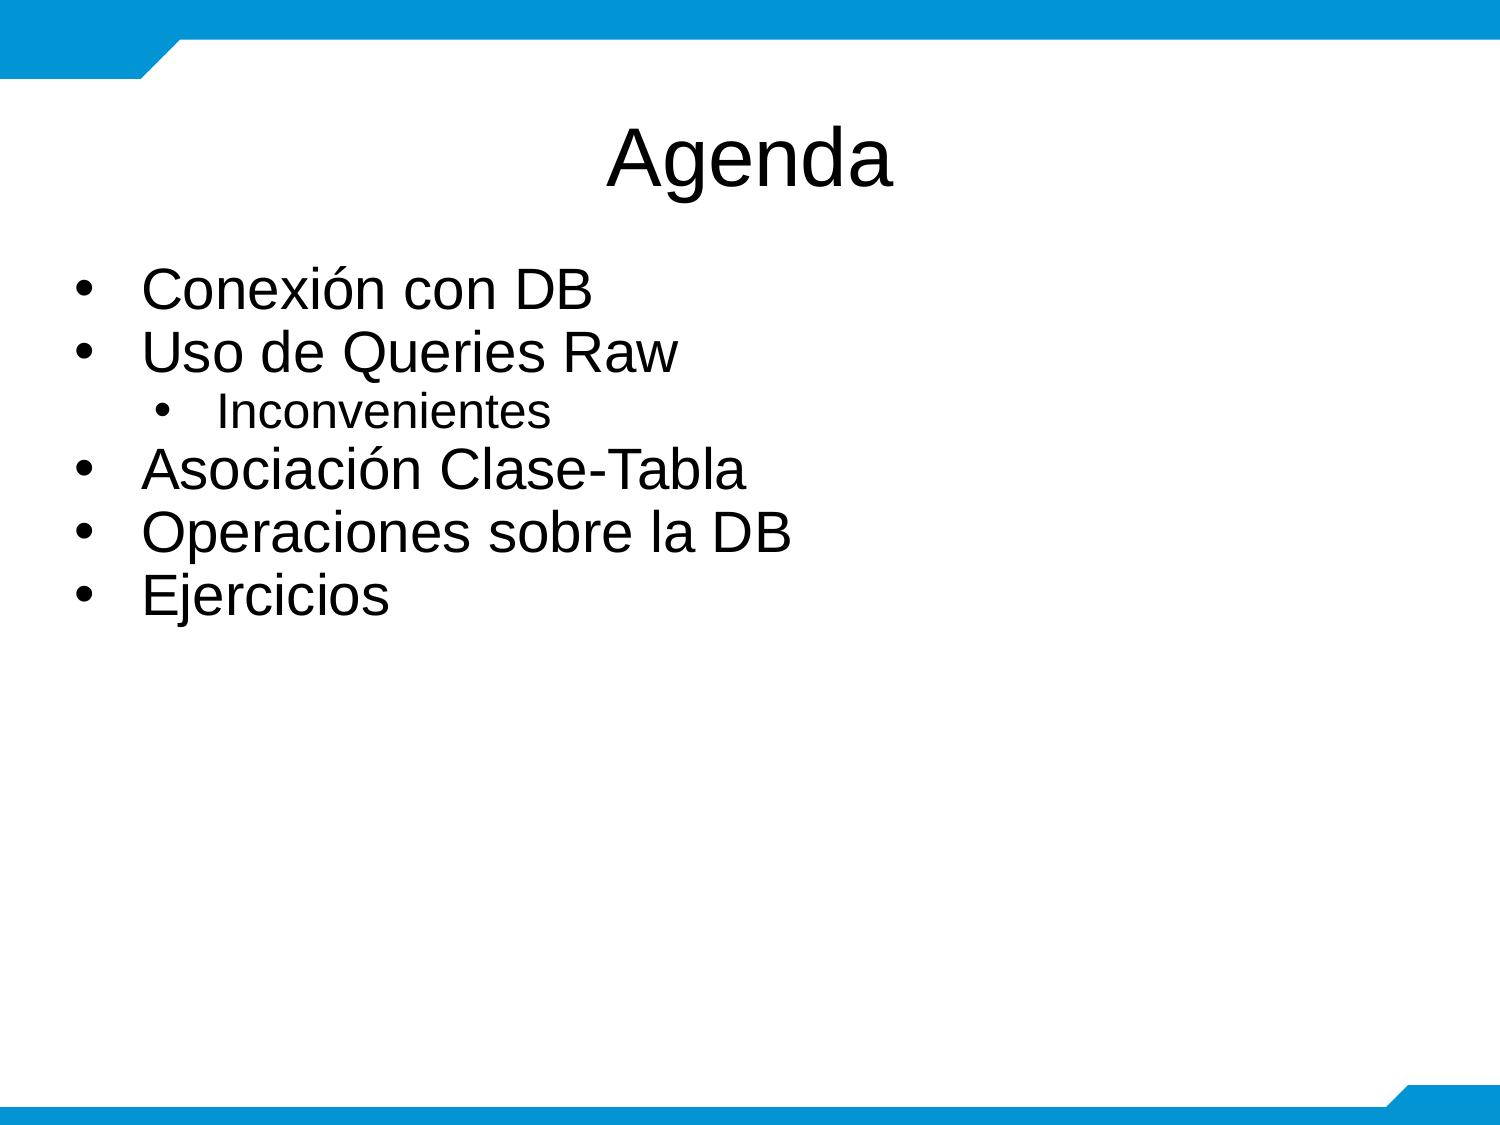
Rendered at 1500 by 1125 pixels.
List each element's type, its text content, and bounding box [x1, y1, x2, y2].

list Conexión con DB Uso de Queries Raw Inconvenientes Asociación Clase-Tabla Operaciones sobre la DB Ejercicios [51, 252, 1449, 1000]
title Agenda [51, 97, 1449, 223]
